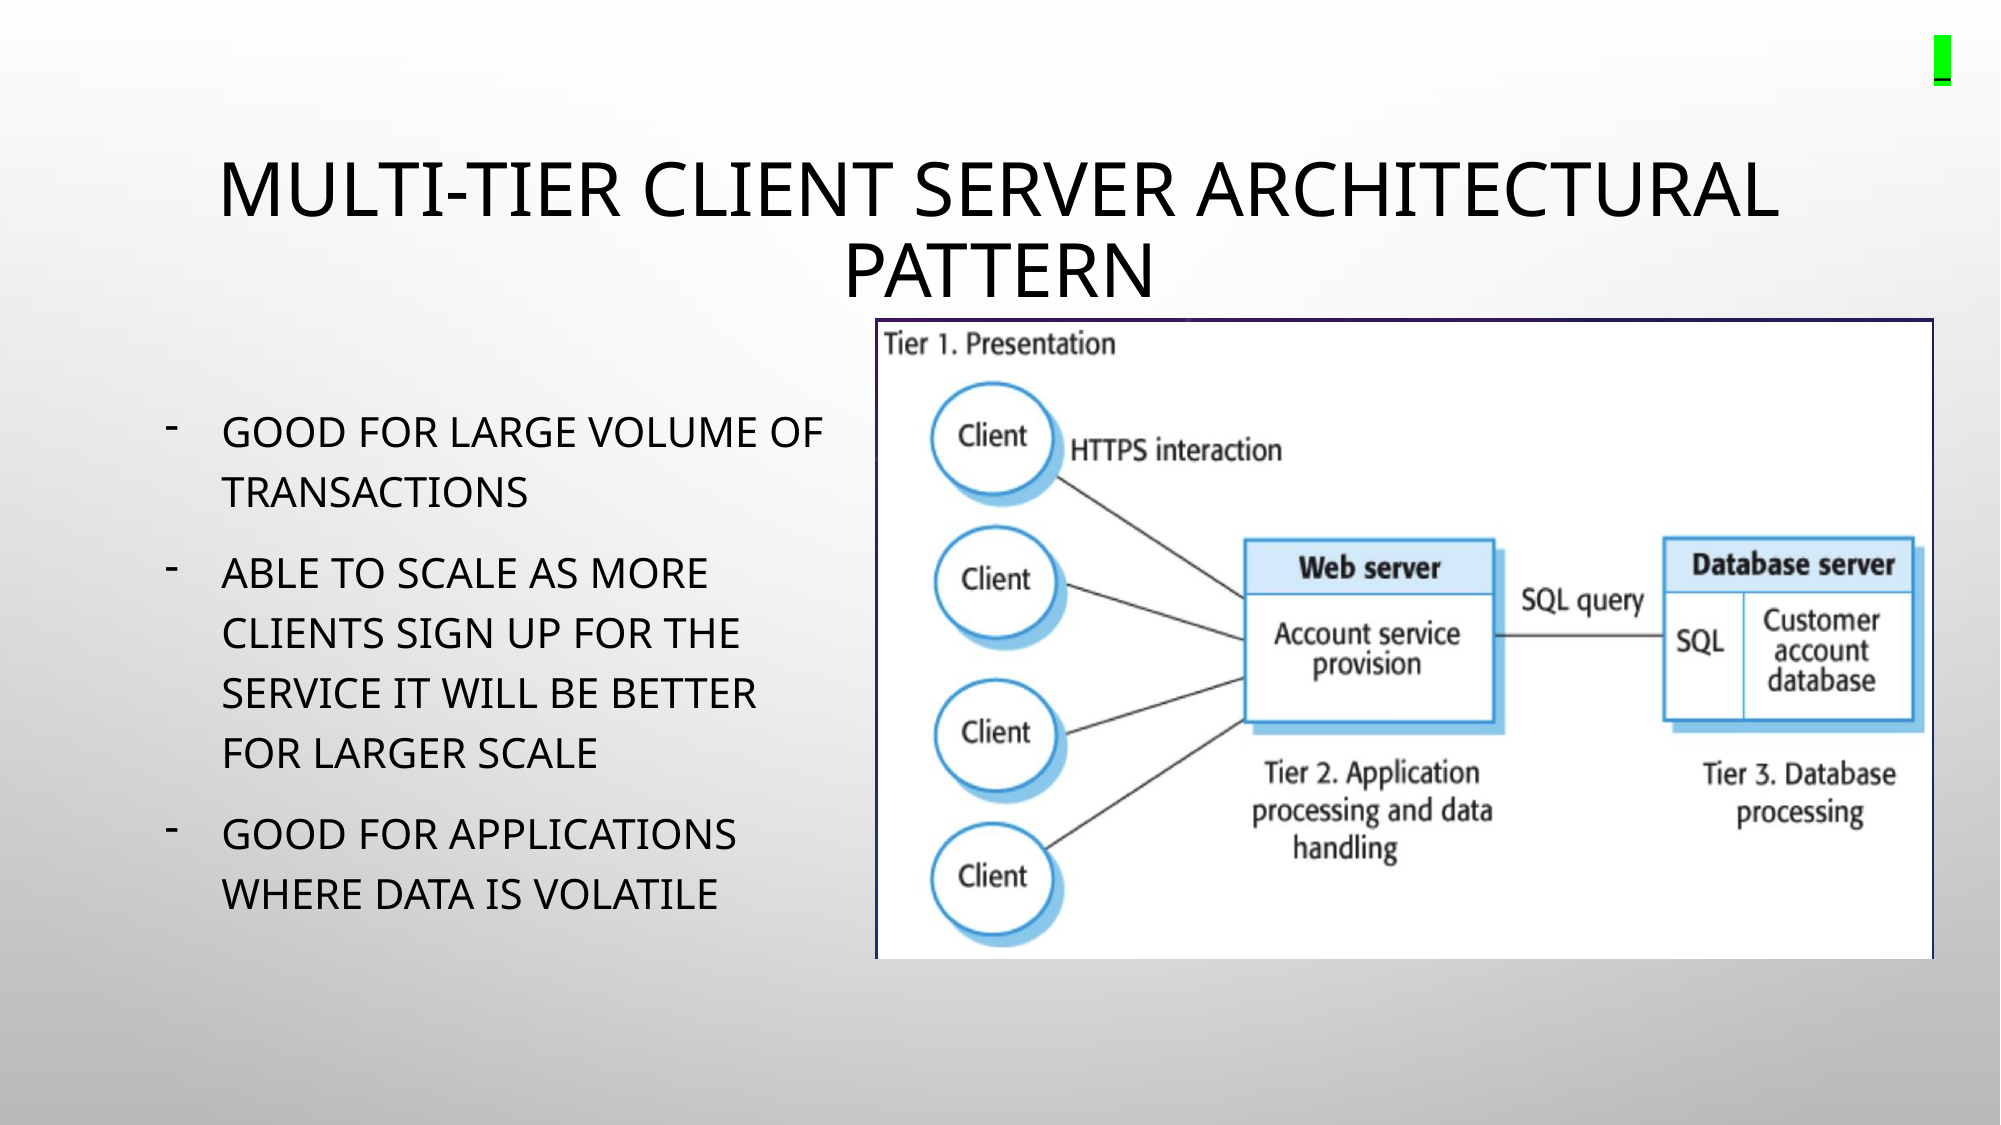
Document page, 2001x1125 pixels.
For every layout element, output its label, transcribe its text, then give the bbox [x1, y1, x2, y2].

picture [0, 0, 2000, 1125]
title Multi-tier Client Server Architectural Pattern [149, 101, 1851, 364]
text_box _ [1919, 30, 1966, 91]
list Good for large volume of transactions Able to scale as more clients sign up for the service it will be better for larger scale Good for applications where data is volatile [149, 388, 849, 1065]
